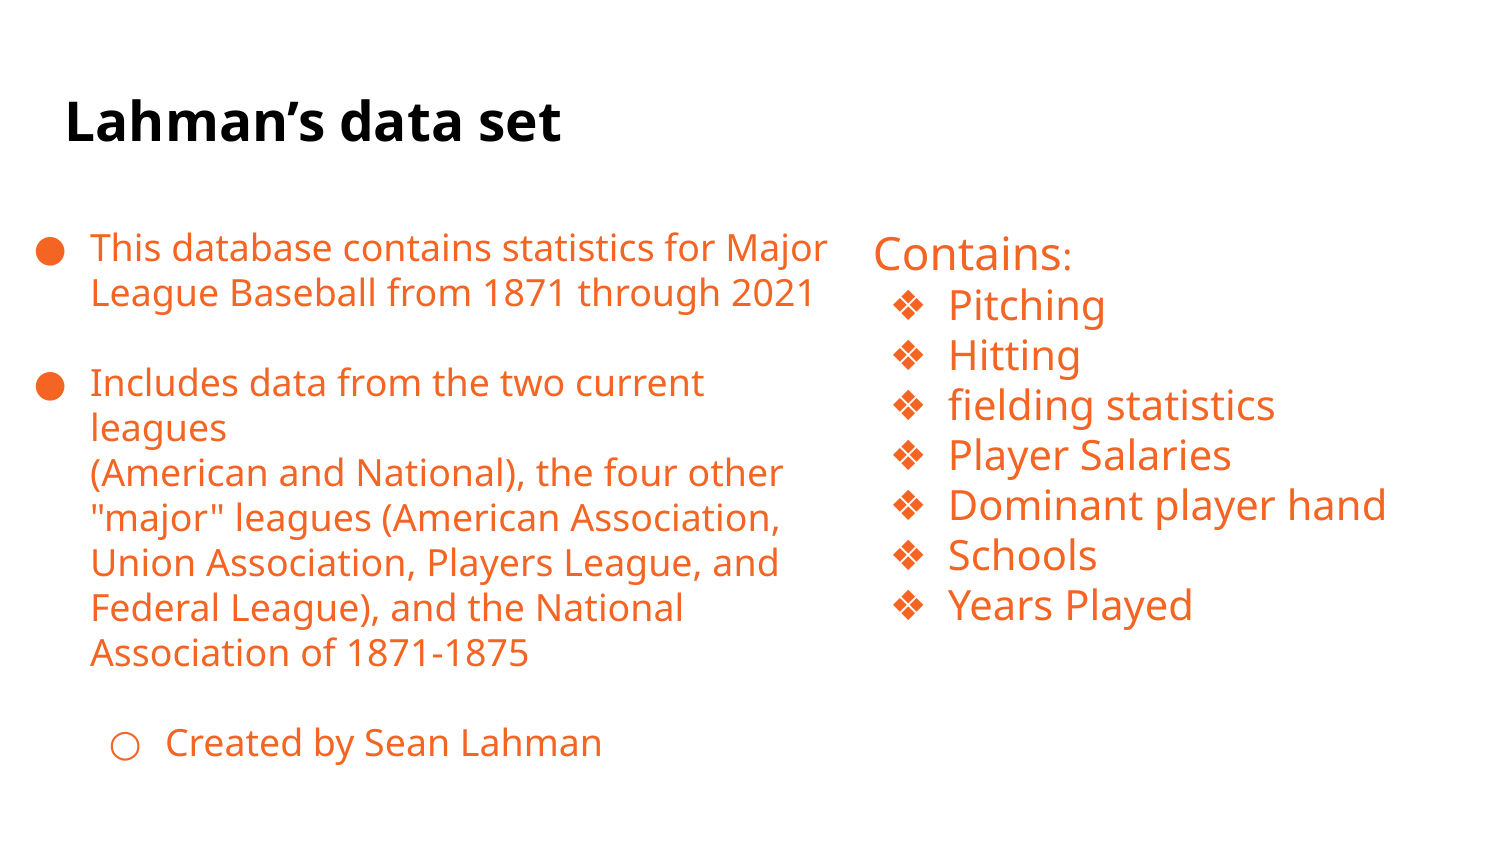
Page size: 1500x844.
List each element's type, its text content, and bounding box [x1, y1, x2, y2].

text_box This database contains statistics for Major League Baseball from 1871 through 2021 Includes data from the two current leagues (American and National), the four other "major" leagues (American Association, Union Association, Players League, and Federal League), and the National Association of 1871-1875 Created by Sean Lahman [0, 209, 858, 844]
text_box Contains: Pitching Hitting fielding statistics Player Salaries Dominant player hand Schools Years Played [858, 209, 1500, 667]
title Lahman’s data set [49, 67, 1448, 173]
